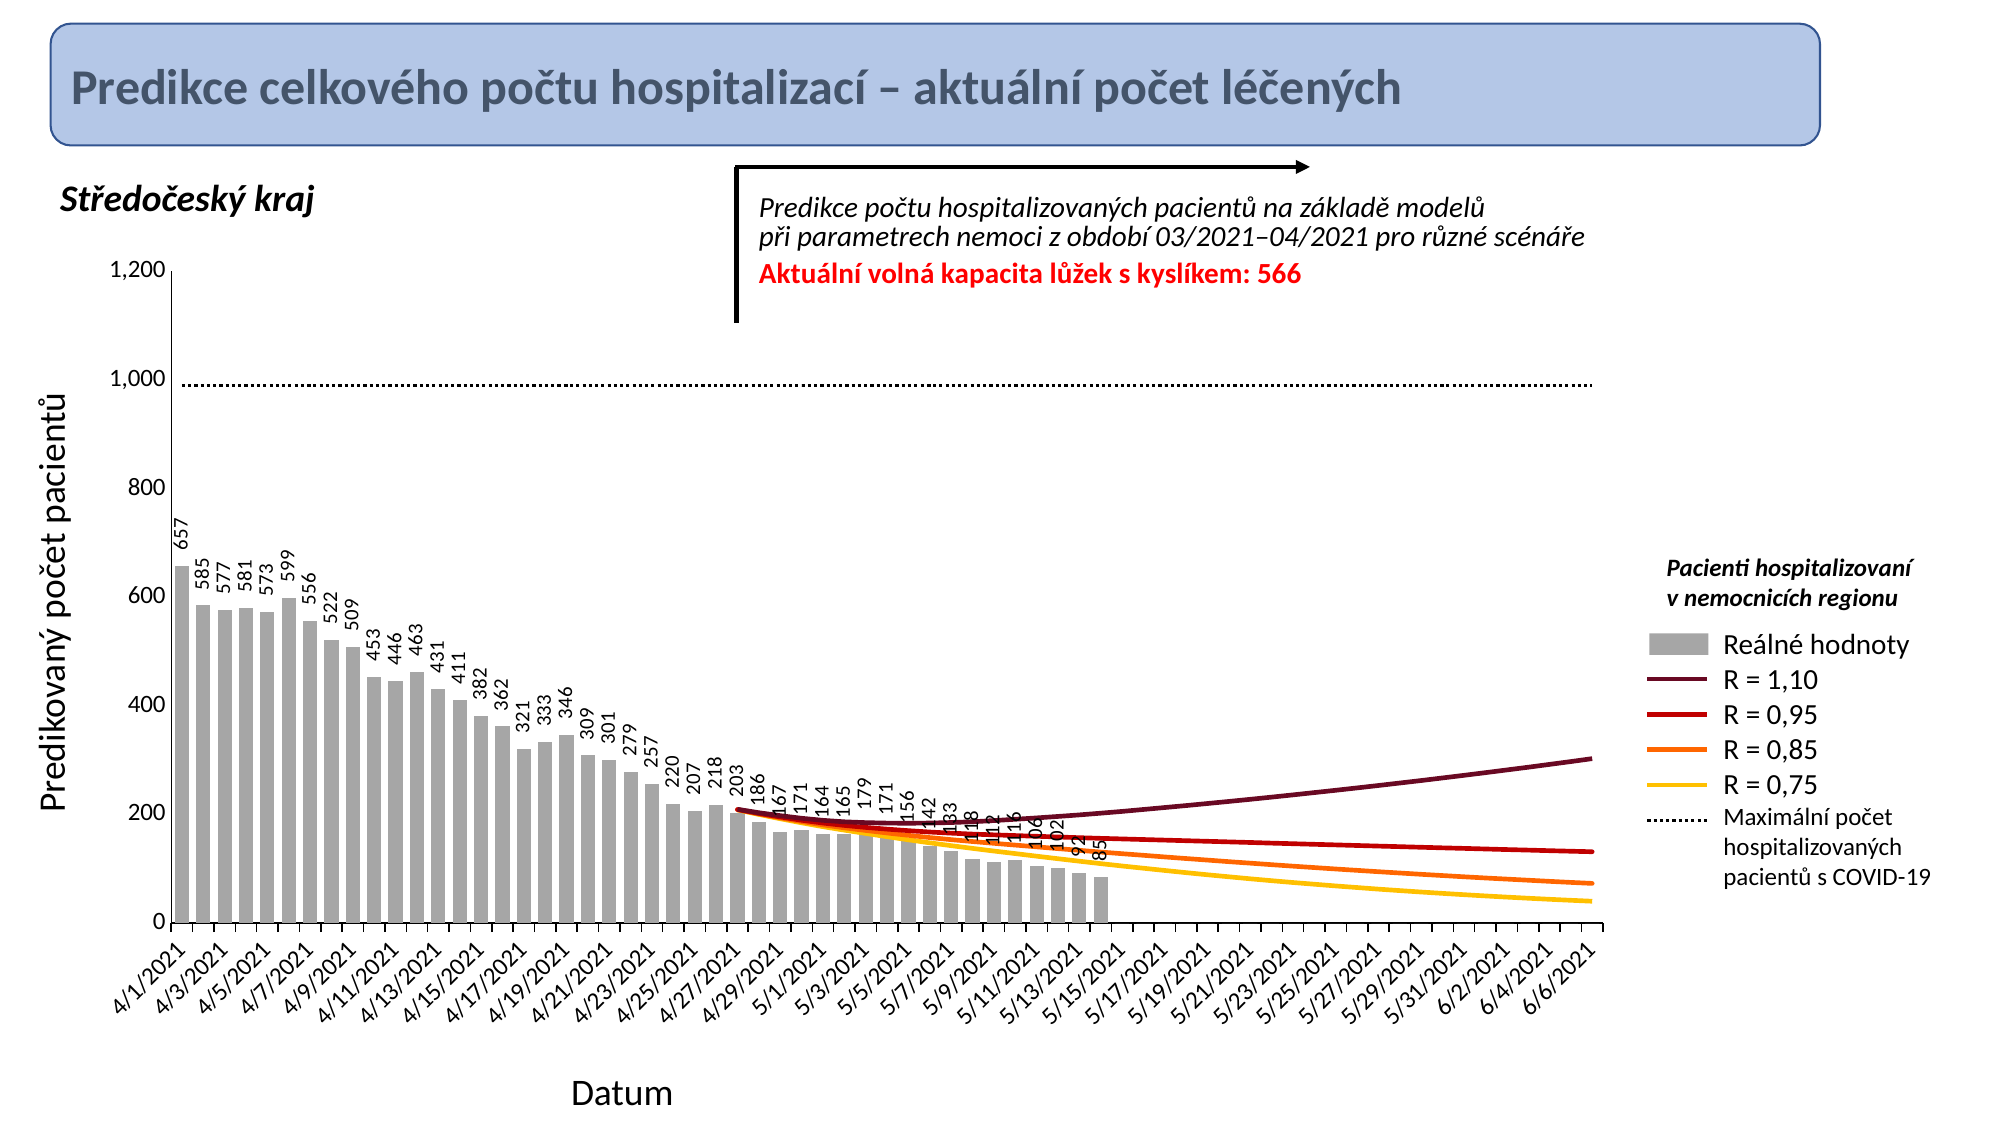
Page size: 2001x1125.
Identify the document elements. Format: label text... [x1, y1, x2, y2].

text_box Středočeský kraj [45, 167, 366, 227]
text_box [1647, 617, 1960, 901]
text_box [735, 166, 1310, 323]
text_box Predikce celkového počtu hospitalizací – aktuální počet léčených [49, 22, 1822, 147]
text_box Predikovaný počet pacientů [19, 377, 63, 828]
chart [63, 245, 2000, 1067]
table_header Predikce počtu hospitalizovaných pacientů na základě modelů při parametrech nemoci z období 03/2021–04/2021 pro různé scénáře [1310, 183, 1601, 245]
text_box Datum [556, 1067, 689, 1121]
